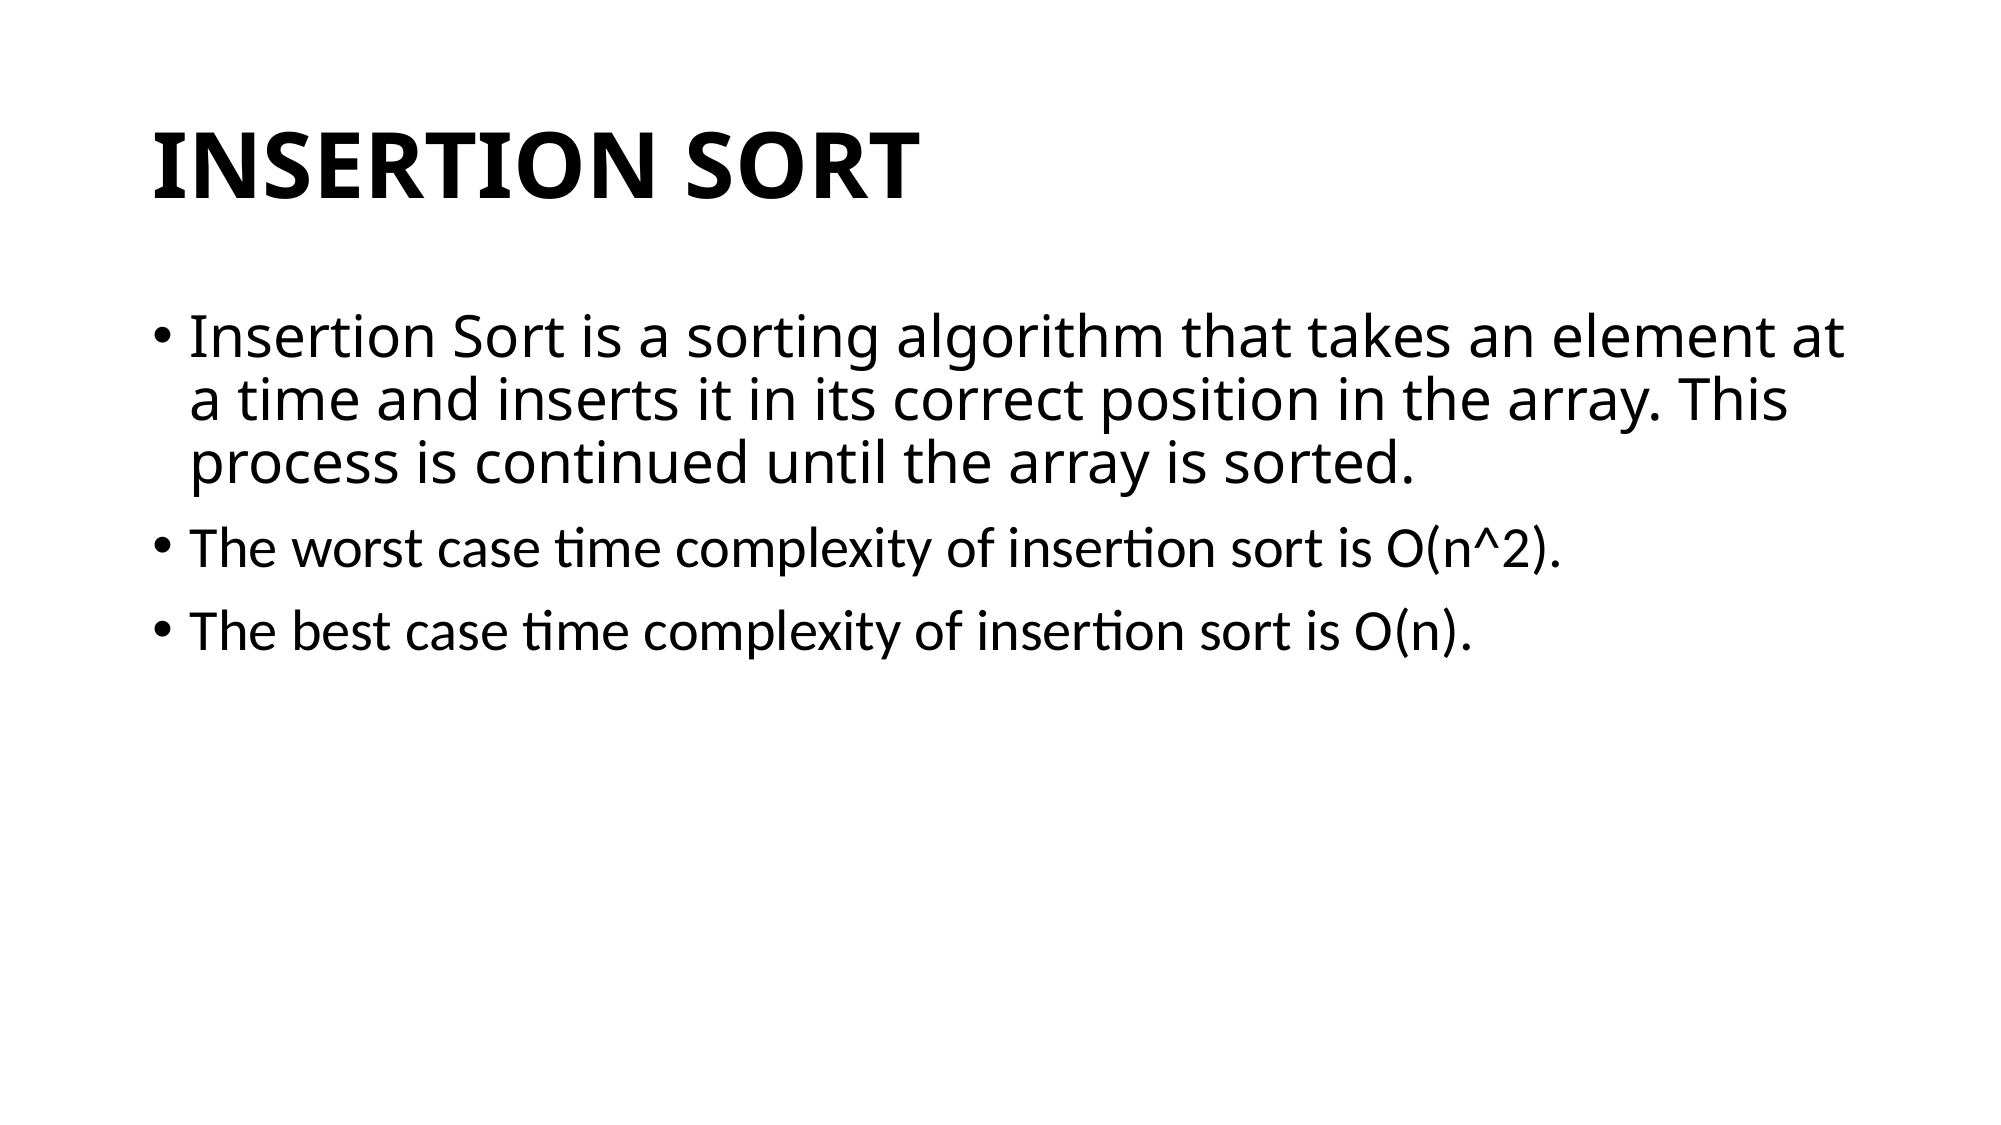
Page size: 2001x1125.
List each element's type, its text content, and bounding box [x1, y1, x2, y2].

title INSERTION SORT [137, 59, 1863, 278]
list Insertion Sort is a sorting algorithm that takes an element at a time and inserts it in its correct position in the array. This process is continued until the array is sorted. The worst case time complexity of insertion sort is O(n^2). The best case time complexity of insertion sort is O(n). [137, 299, 1863, 1014]
